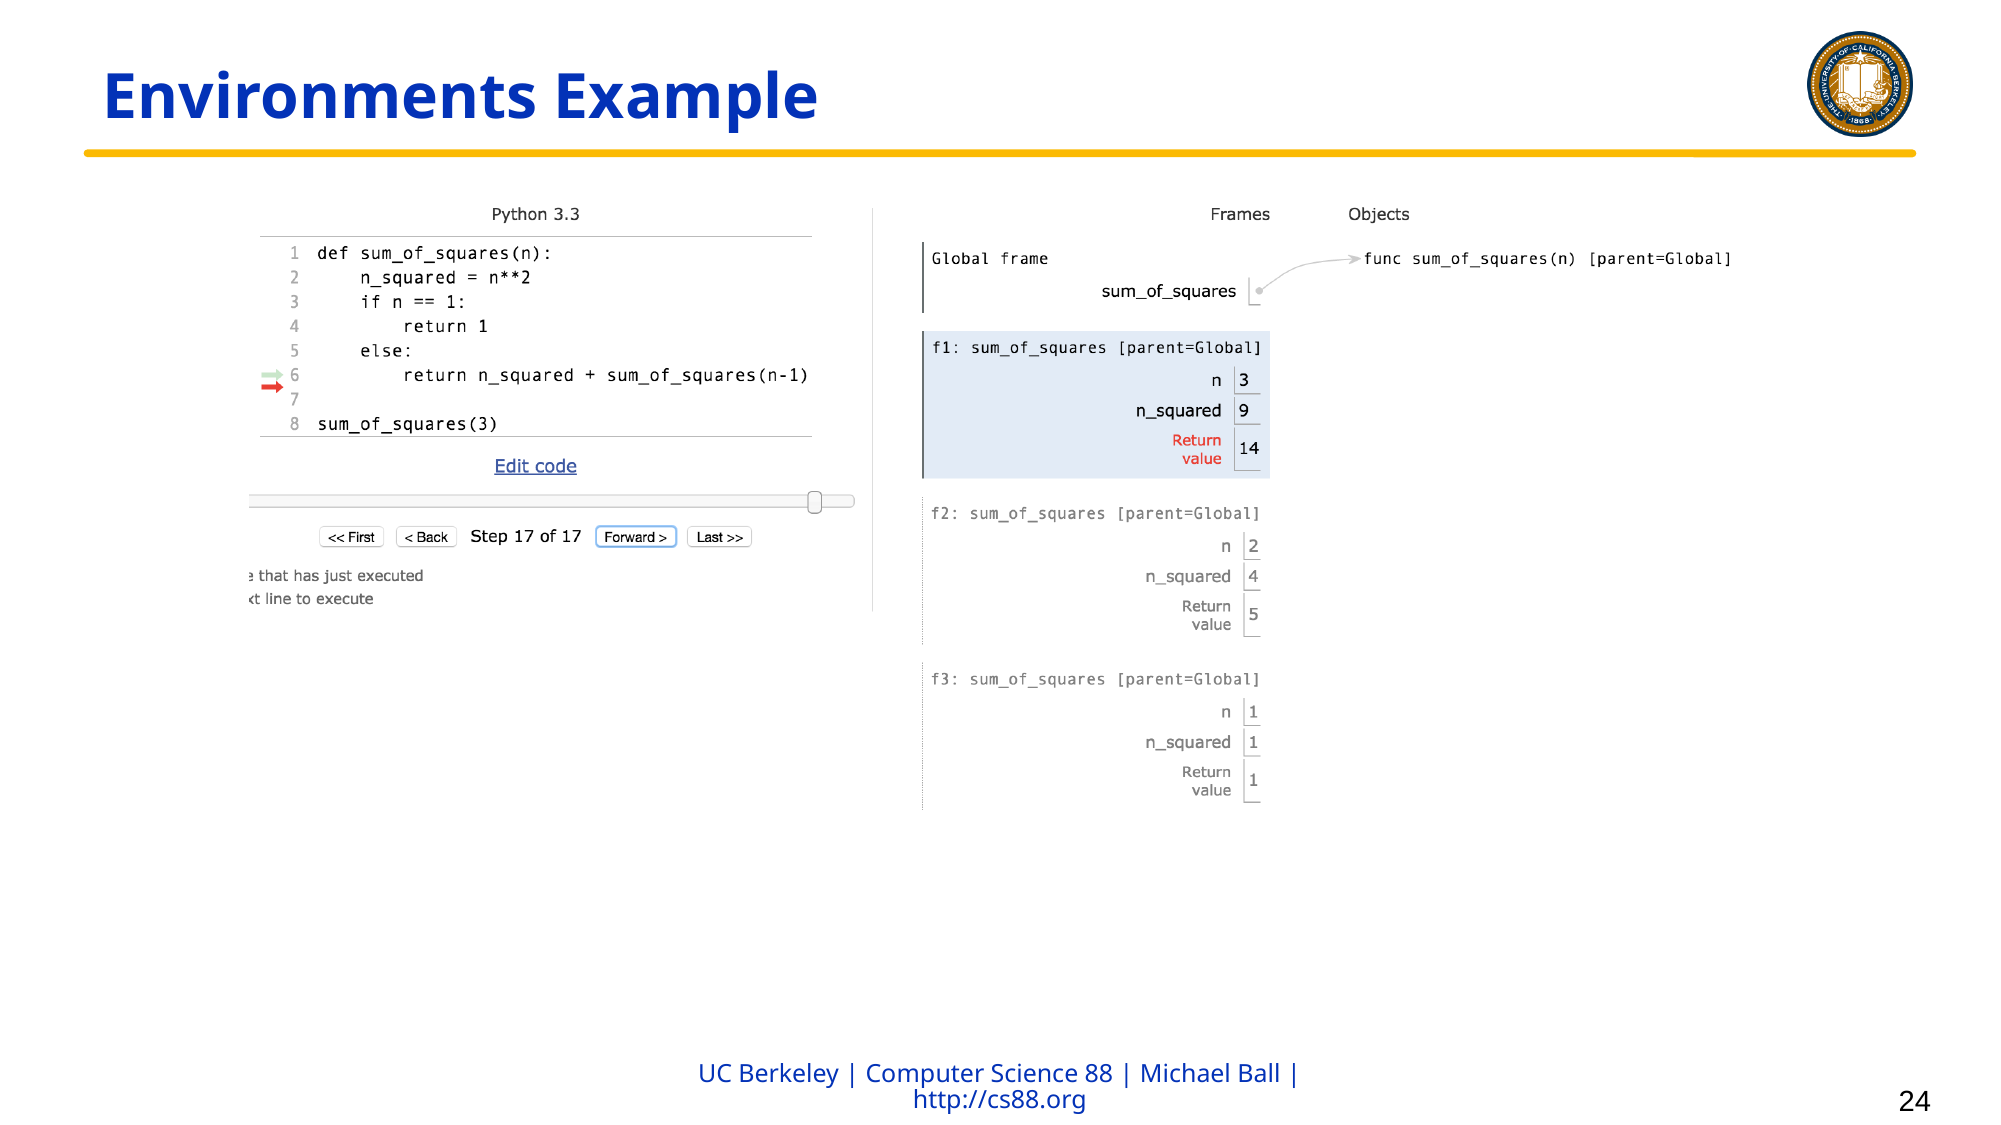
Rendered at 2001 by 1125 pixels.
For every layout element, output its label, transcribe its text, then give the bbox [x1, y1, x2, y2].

picture [249, 199, 1751, 817]
picture [1807, 31, 1913, 137]
slide_number 24 [1883, 1074, 2000, 1125]
title Environments Example [87, 37, 1763, 159]
